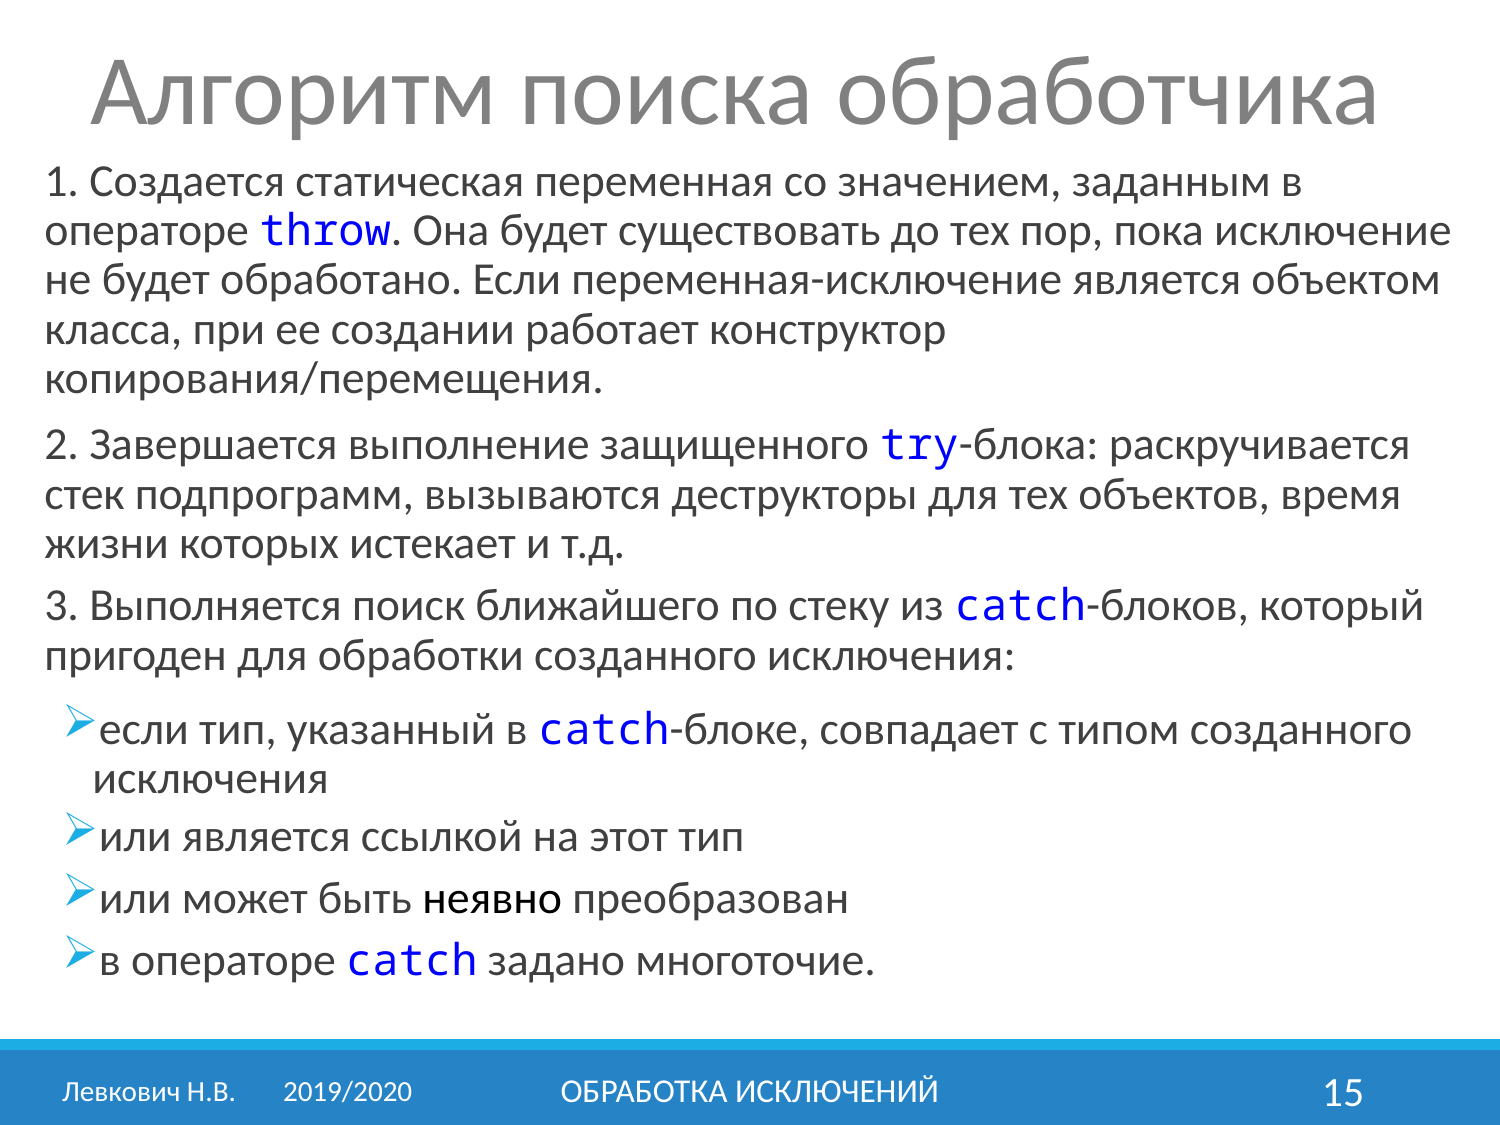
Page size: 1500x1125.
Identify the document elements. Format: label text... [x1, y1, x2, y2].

text_box Алгоритм поиска обработчика [53, 30, 1459, 154]
slide_number Левкович Н.В. 2019/2020 [47, 1059, 440, 1120]
slide_number 15 [1218, 1059, 1380, 1120]
list 1. Создается статическая переменная со значением, заданным в операторе throw. Она будет существовать до тех пор, пока исключение не будет обработано. Если переменная-исключение является объектом класса, при ее создании работает конструктор копирования/перемещения. 2. Завершается выполнение защищенного try-блока: раскручивается стек подпрограмм, вызываются деструкторы для тех объектов, время жизни которых истекает и т.д. 3. Выполняется поиск ближайшего по стеку из catch-блоков, который пригоден для обработки созданного исключения: если тип, указанный в catch-блоке, совпадает с типом созданного исключения или является ссылкой на этот тип или может быть неявно преобразован в операторе catch задано многоточие. [29, 149, 1471, 1000]
footer Обработка исключений [453, 1059, 1047, 1120]
